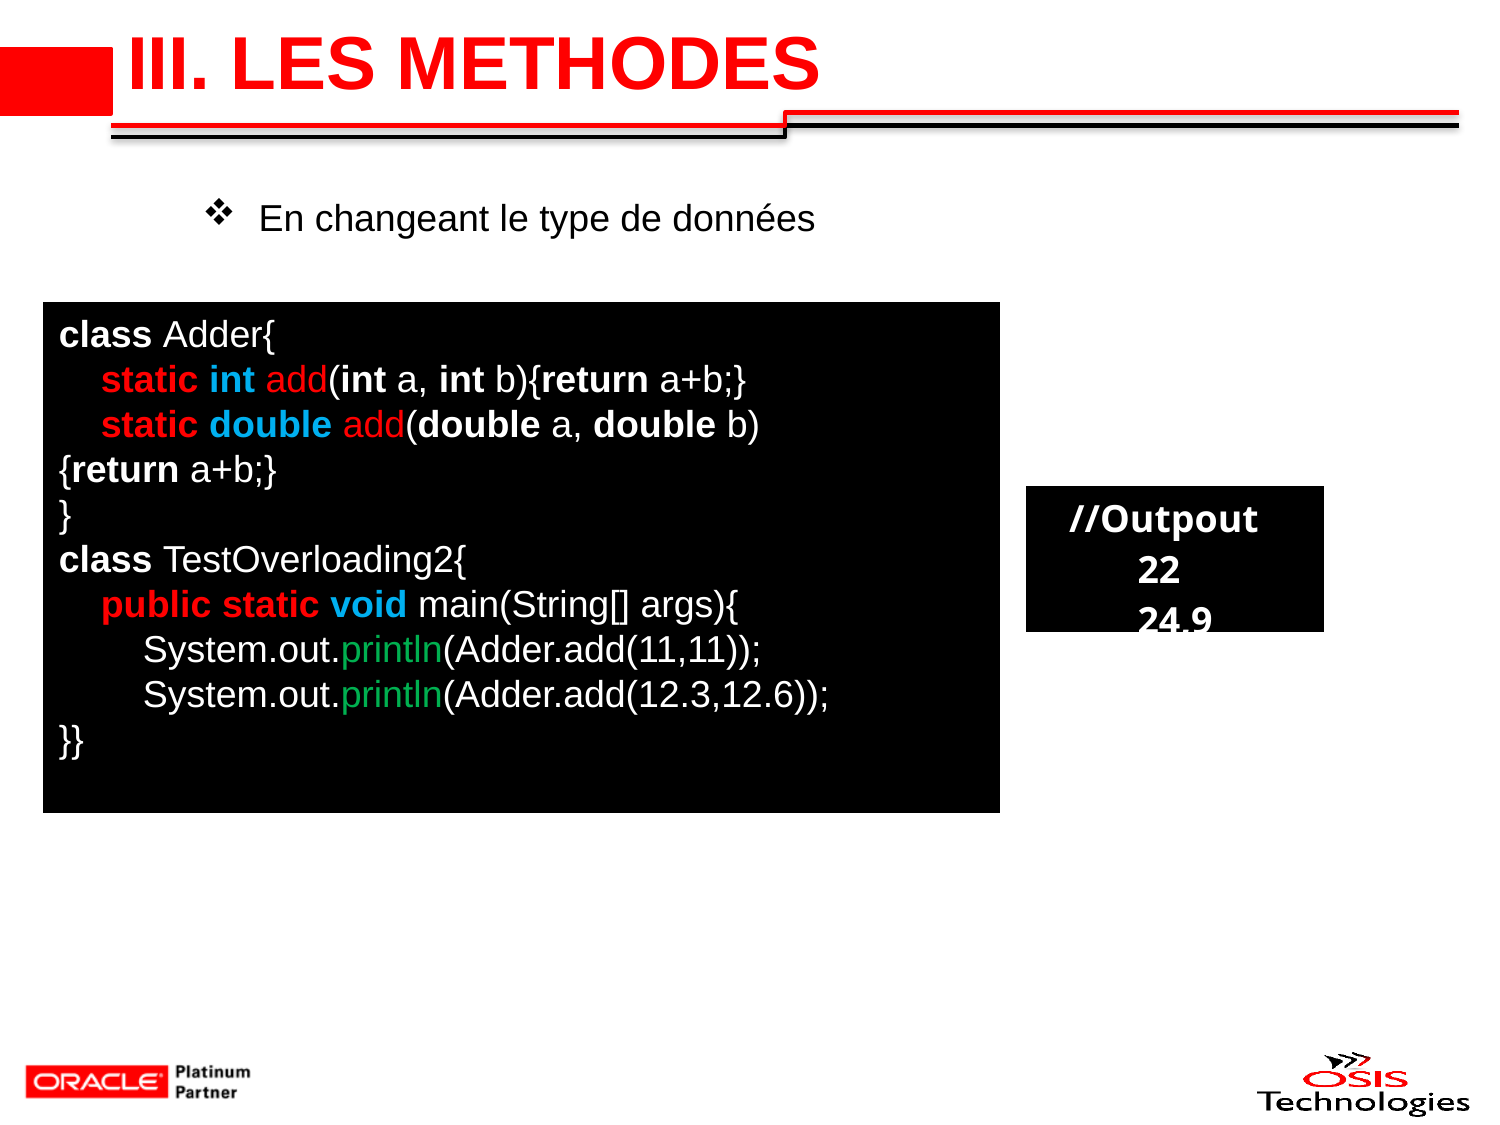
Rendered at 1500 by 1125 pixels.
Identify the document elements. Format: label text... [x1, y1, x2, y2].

text_box En changeant le type de données [112, 186, 1459, 247]
title III. LES METHODES [112, 7, 1459, 114]
text_box class Adder{ static int add(int a, int b){return a+b;} static double add(double a, double b){return a+b;} } class TestOverloading2{ public static void main(String[] args){ System.out.println(Adder.add(11,11)); System.out.println(Adder.add(12.3,12.6)); }} [43, 302, 1000, 813]
picture [1257, 1052, 1471, 1117]
table_header //Outpout 22 24,9 [1026, 486, 1324, 632]
picture [10, 1049, 266, 1116]
